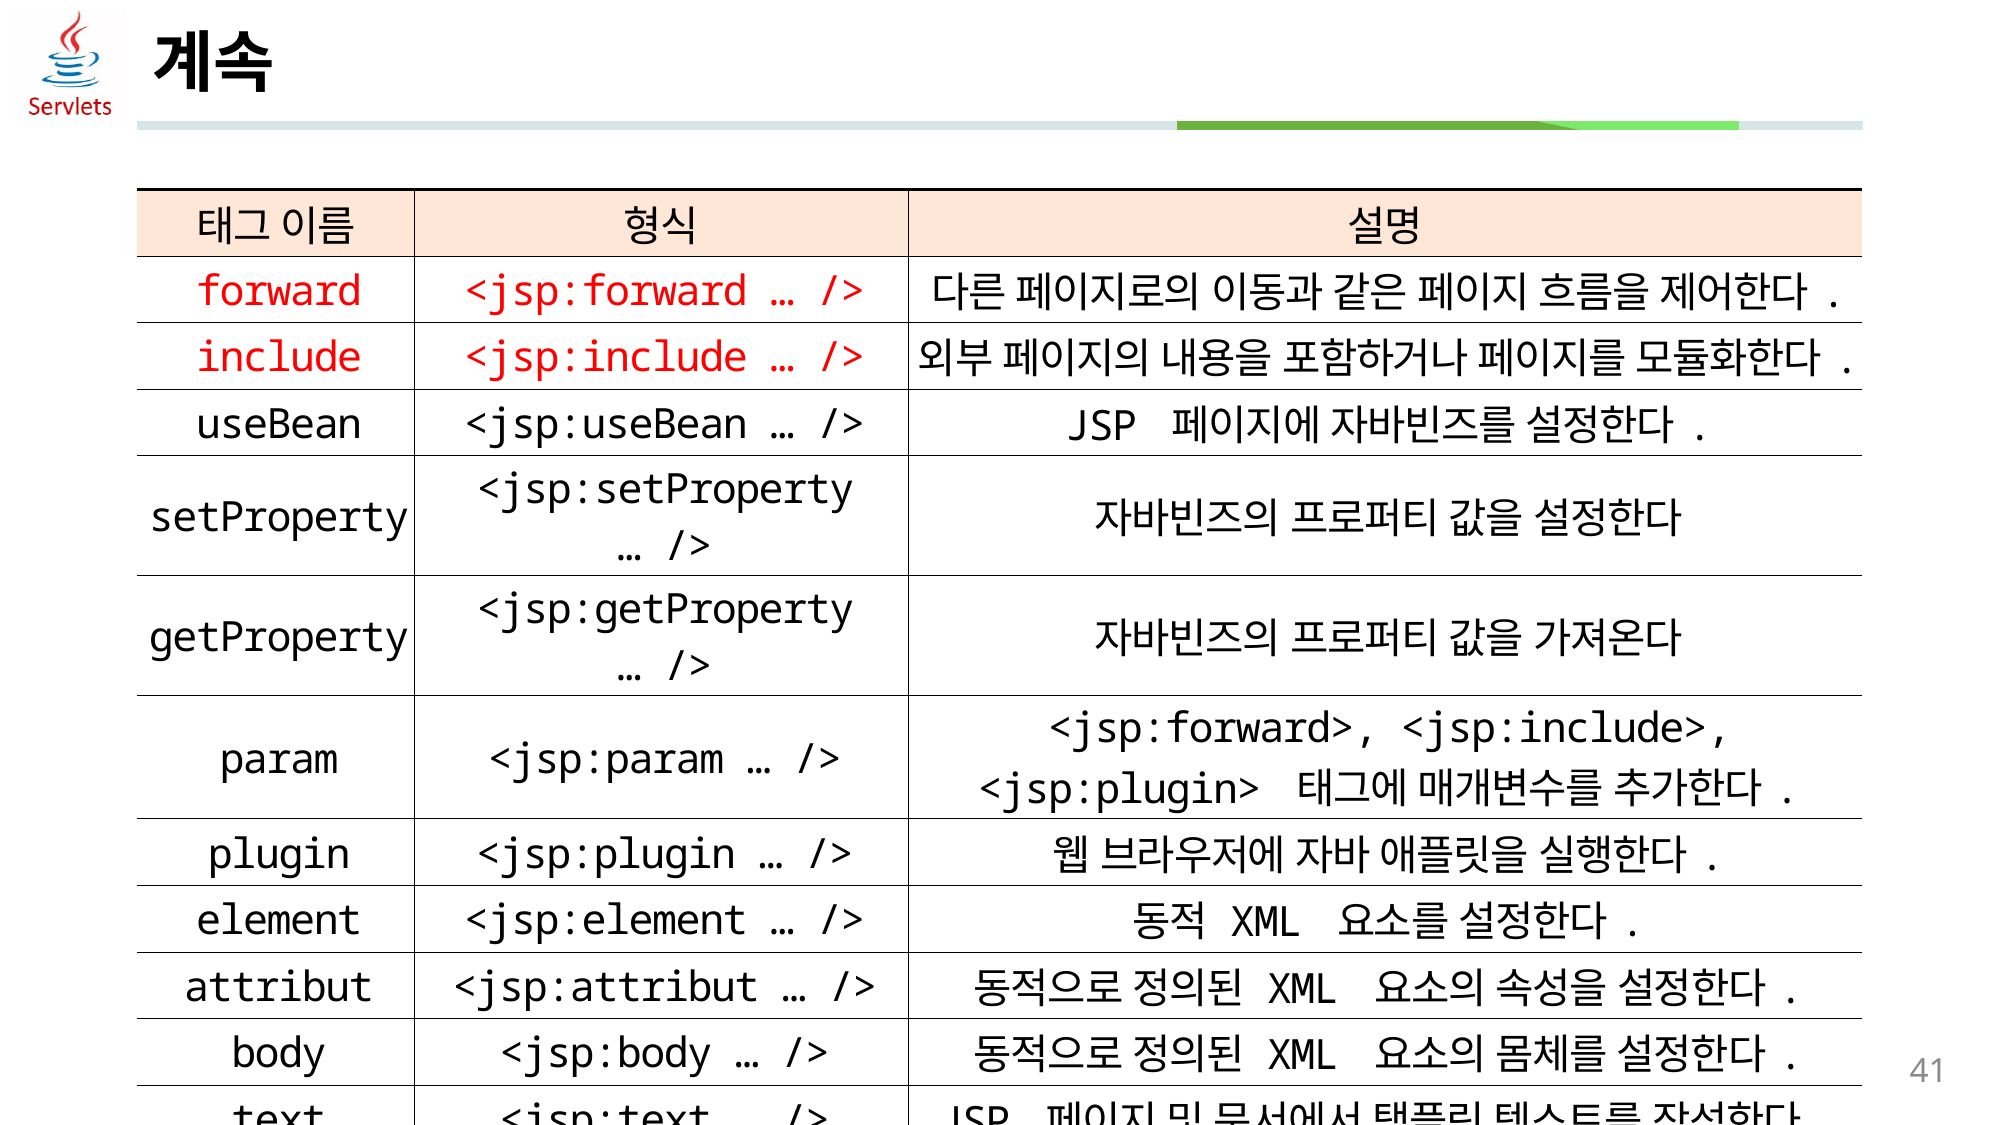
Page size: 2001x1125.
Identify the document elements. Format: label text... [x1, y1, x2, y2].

table_cell JSP 페이지에 자바빈즈를 설정한다. [909, 390, 1862, 455]
table_cell 동적으로 정의된 XML 요소의 몸체를 설정한다. [909, 1019, 1862, 1085]
table_cell 자바빈즈의 프로퍼티 값을 가져온다 [909, 576, 1862, 695]
table_cell <jsp:getProperty … /> [415, 576, 908, 695]
table_header 형식 [415, 191, 908, 256]
table_cell getProperty [137, 576, 414, 695]
table_cell JSP 페이지 및 문서에서 탬플릿 텍스트를 작성한다. [909, 1086, 1862, 1125]
table_cell <jsp:plugin … /> [415, 819, 908, 885]
table_cell text [137, 1086, 414, 1125]
table_cell element [137, 886, 414, 952]
table_cell <jsp:attribut … /> [415, 953, 908, 1018]
table_cell param [137, 696, 414, 818]
table_cell 동적 XML 요소를 설정한다. [909, 886, 1862, 952]
table_cell <jsp:body … /> [415, 1019, 908, 1085]
table_cell <jsp:element … /> [415, 886, 908, 952]
table_cell <jsp:setProperty … /> [415, 456, 908, 575]
table_cell include [137, 323, 414, 389]
table_cell <jsp:include … /> [415, 323, 908, 389]
table_cell forward [137, 257, 414, 322]
table_cell body [137, 1019, 414, 1085]
table_cell 다른 페이지로의 이동과 같은 페이지 흐름을 제어한다. [909, 257, 1862, 322]
table_cell <jsp:text … /> [415, 1086, 908, 1125]
table_cell setProperty [137, 456, 414, 575]
table_cell plugin [137, 819, 414, 885]
table_header 설명 [909, 191, 1862, 256]
table_cell <jsp:param … /> [415, 696, 908, 818]
table_cell 외부 페이지의 내용을 포함하거나 페이지를 모듈화한다. [909, 323, 1862, 389]
table_cell attribut [137, 953, 414, 1018]
table_cell <jsp:forward>, <jsp:include>, <jsp:plugin> 태그에 매개변수를 추가한다. [909, 696, 1862, 818]
table_cell useBean [137, 390, 414, 455]
table_cell 웹 브라우저에 자바 애플릿을 실행한다. [909, 819, 1862, 885]
table_cell 자바빈즈의 프로퍼티 값을 설정한다 [909, 456, 1862, 575]
picture [13, 8, 126, 122]
picture [137, 122, 1863, 130]
title 계속 [137, 8, 1863, 122]
table_cell 동적으로 정의된 XML 요소의 속성을 설정한다. [909, 953, 1862, 1018]
slide_number 41 [1877, 1041, 1963, 1102]
table_cell <jsp:forward … /> [415, 257, 908, 322]
table_header 태그 이름 [137, 191, 414, 256]
table_cell <jsp:useBean … /> [415, 390, 908, 455]
